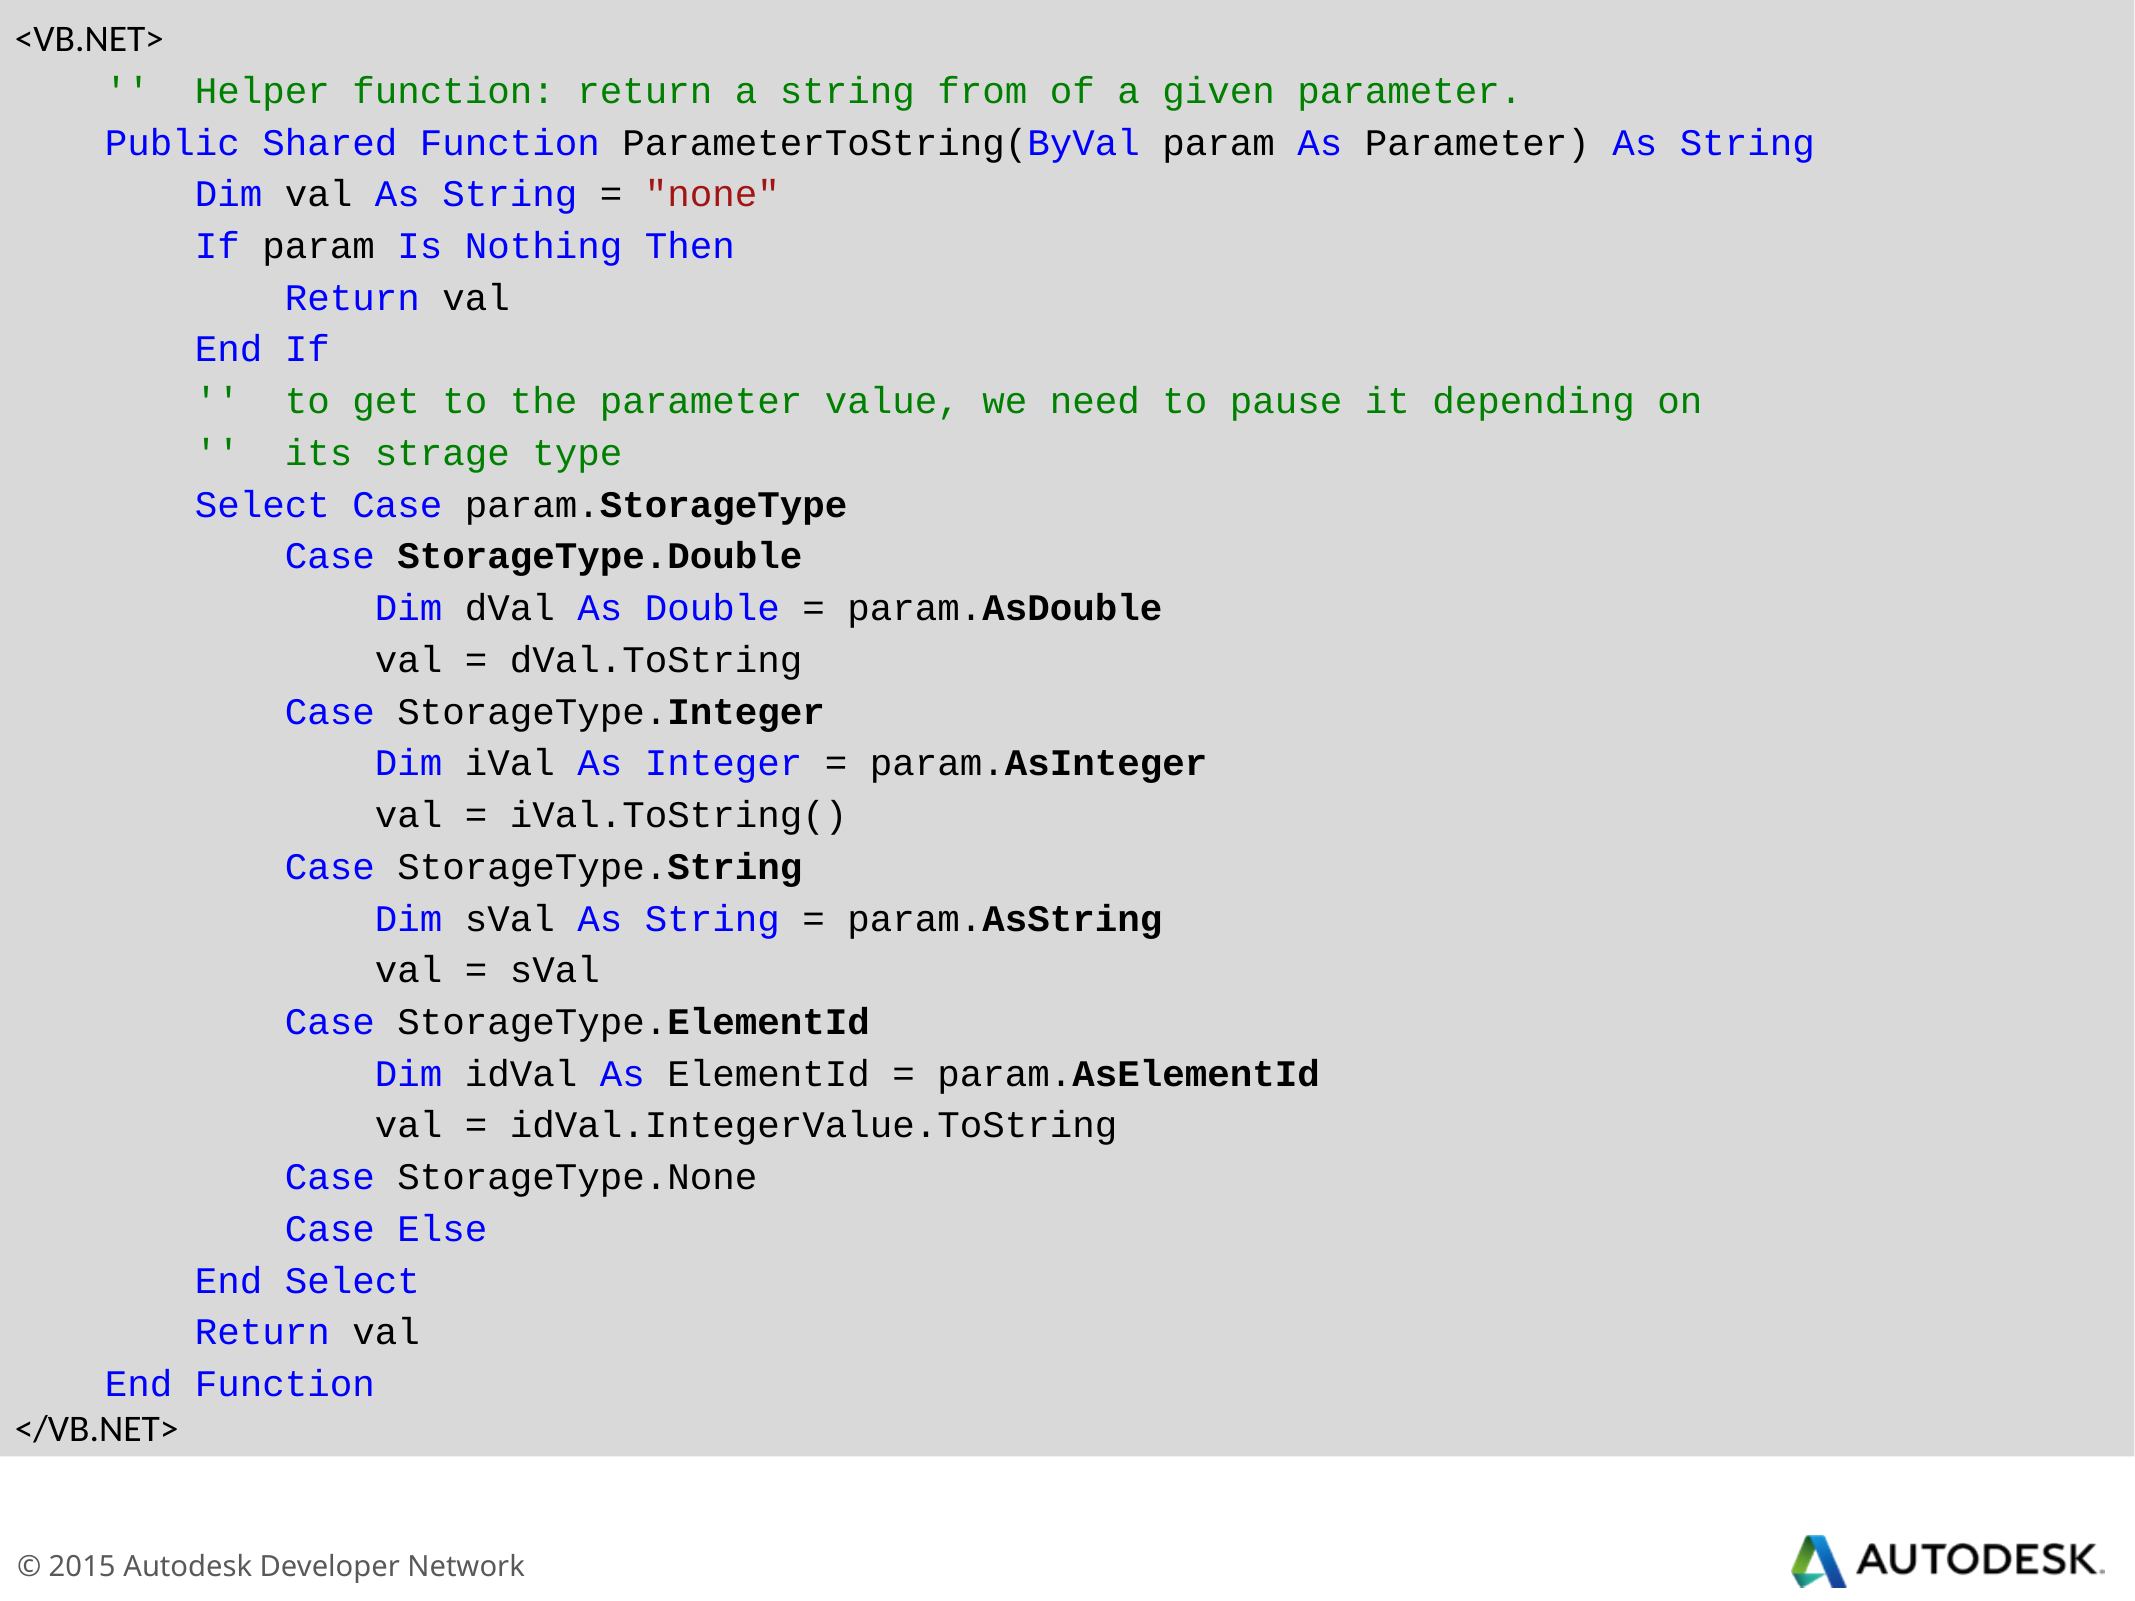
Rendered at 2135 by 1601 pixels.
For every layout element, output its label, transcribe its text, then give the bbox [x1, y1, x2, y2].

picture [1791, 1535, 2105, 1588]
text_box <VB.NET> '' Helper function: return a string from of a given parameter. Public Shared Function ParameterToString(ByVal param As Parameter) As String Dim val As String = "none" If param Is Nothing Then Return val End If '' to get to the parameter value, we need to pause it depending on '' its strage type Select Case param.StorageType Case StorageType.Double Dim dVal As Double = param.AsDouble val = dVal.ToString Case StorageType.Integer Dim iVal As Integer = param.AsInteger val = iVal.ToString() Case StorageType.String Dim sVal As String = param.AsString val = sVal Case StorageType.ElementId Dim idVal As ElementId = param.AsElementId val = idVal.IntegerValue.ToString Case StorageType.None Case Else End Select Return val End Function </VB.NET> [0, 0, 2135, 1457]
